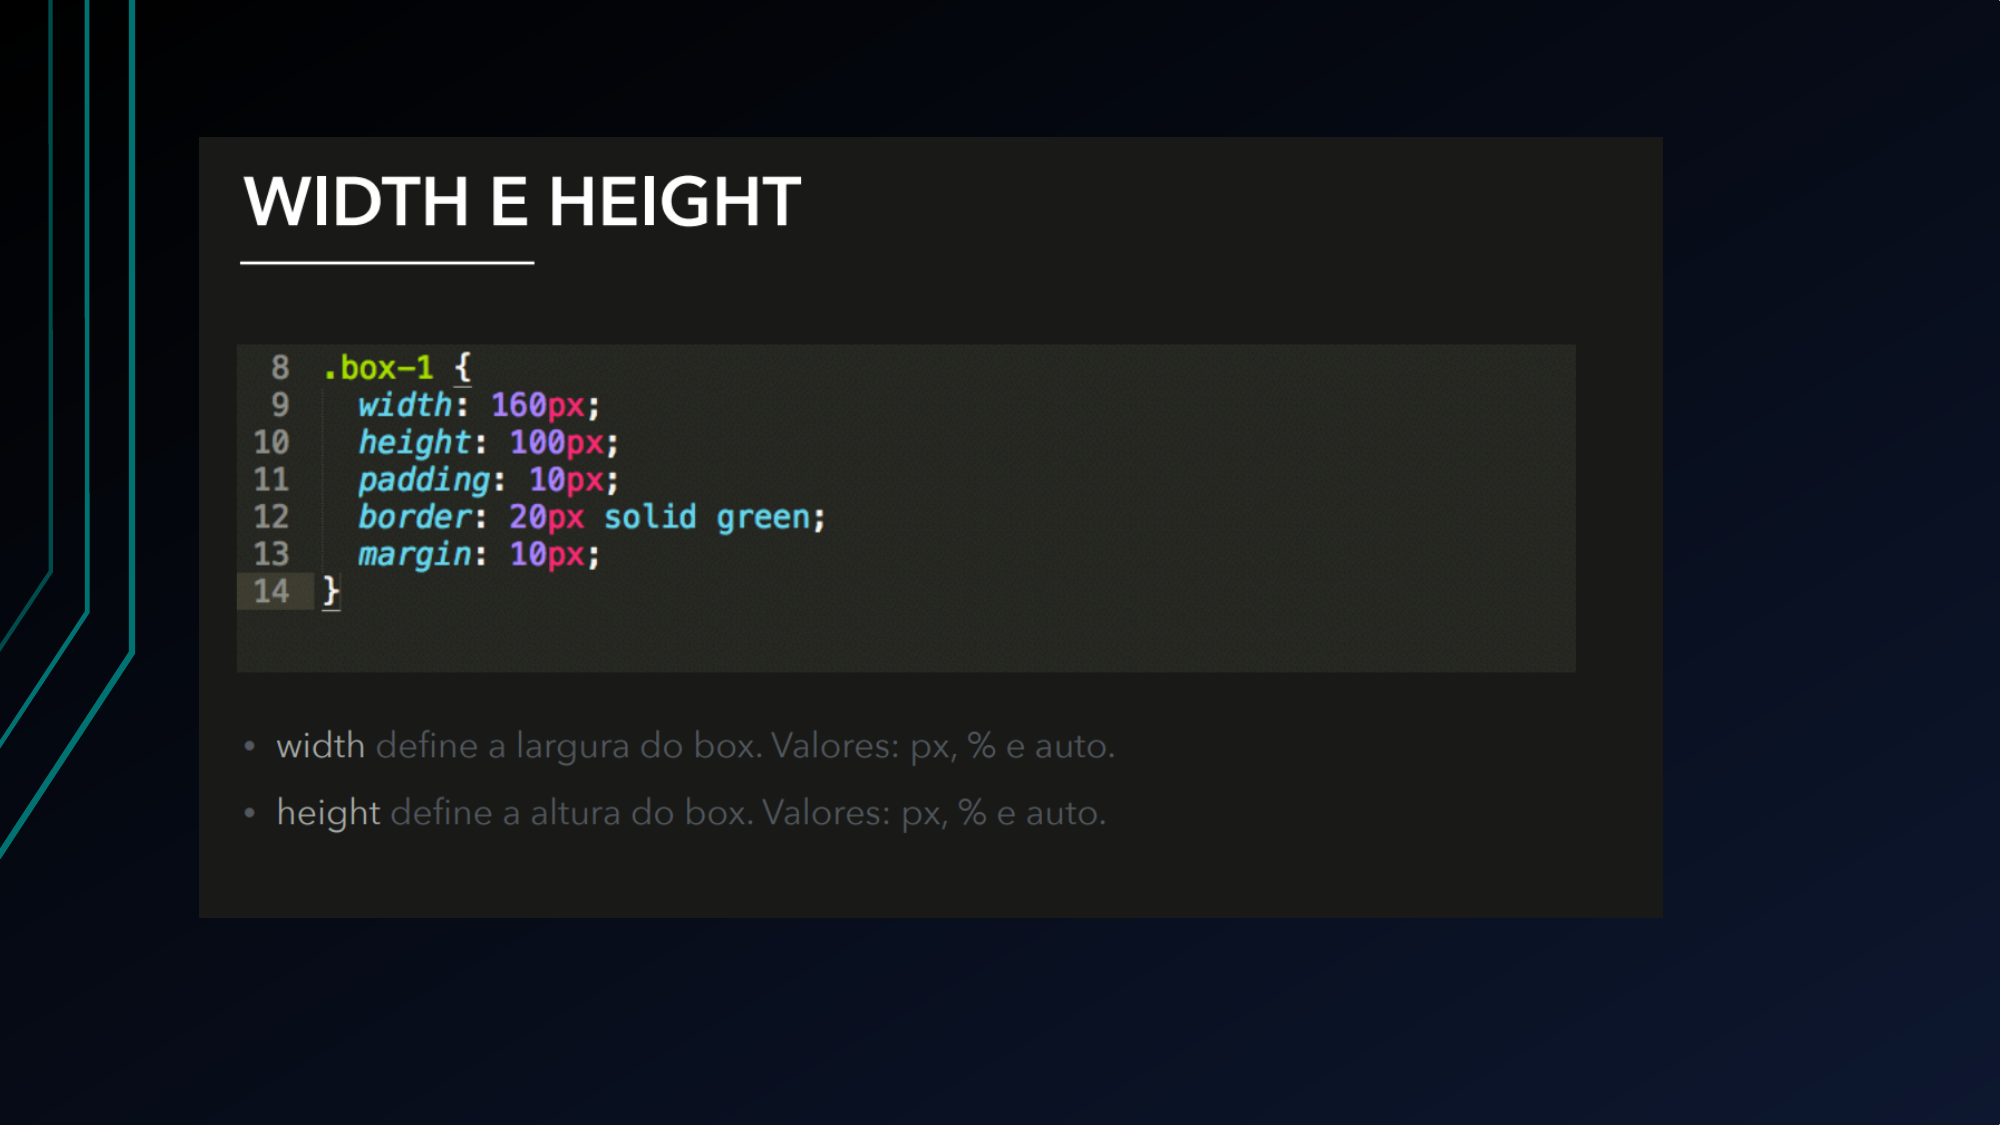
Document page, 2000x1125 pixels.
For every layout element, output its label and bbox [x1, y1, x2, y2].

picture [199, 136, 1664, 918]
